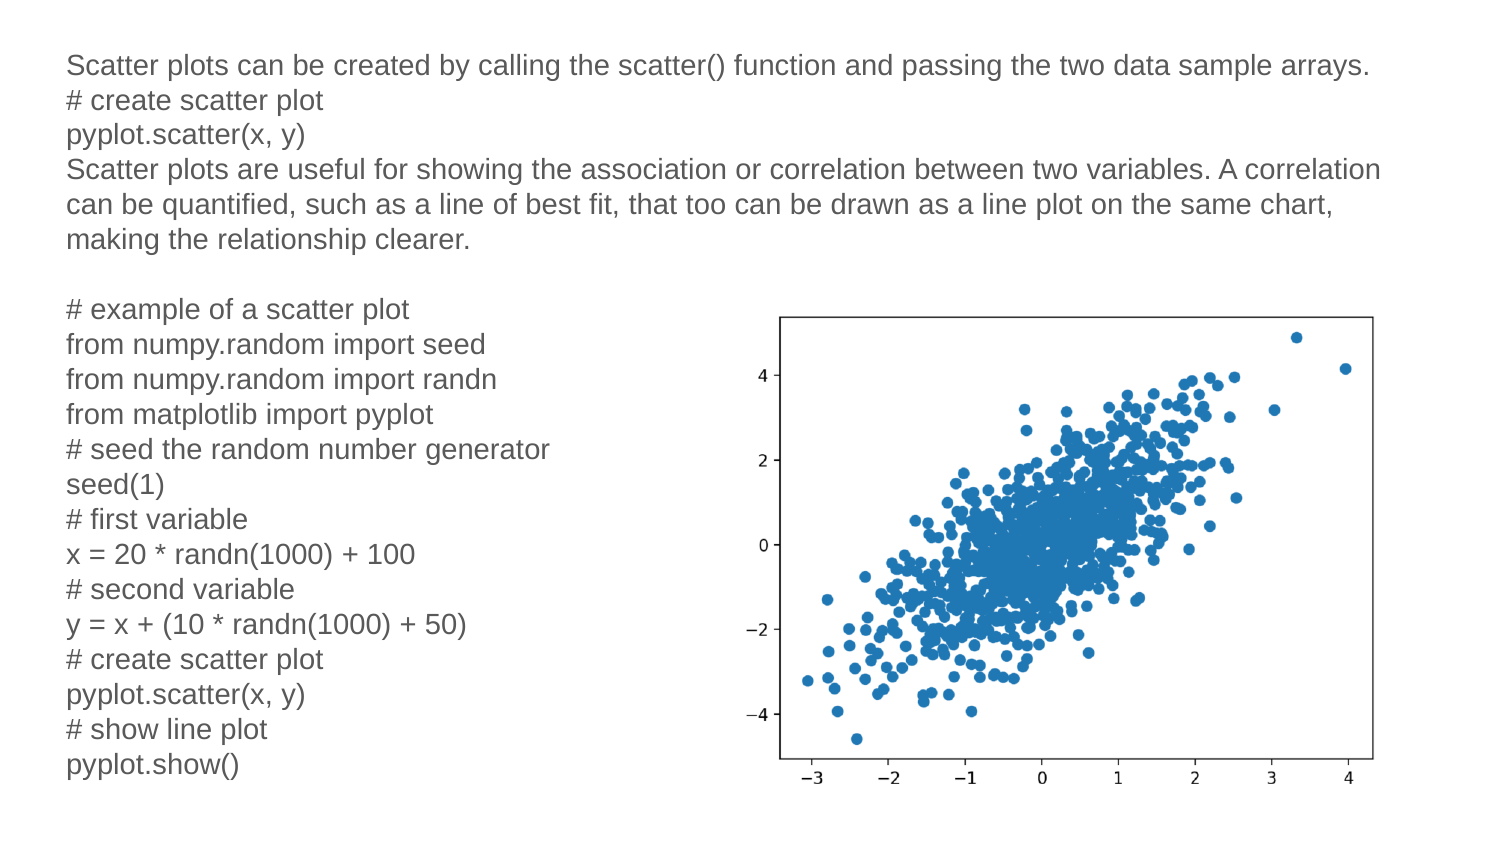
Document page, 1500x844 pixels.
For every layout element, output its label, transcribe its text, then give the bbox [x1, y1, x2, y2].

picture [684, 248, 1450, 822]
list Scatter plots can be created by calling the scatter() function and passing the two data sample arrays. # create scatter plot pyplot.scatter(x, y) Scatter plots are useful for showing the association or correlation between two variables. A correlation can be quantified, such as a line of best fit, that too can be drawn as a line plot on the same chart, making the relationship clearer. # example of a scatter plot from numpy.random import seed from numpy.random import randn from matplotlib import pyplot # seed the random number generator seed(1) # first variable x = 20 * randn(1000) + 100 # second variable y = x + (10 * randn(1000) + 50) # create scatter plot pyplot.scatter(x, y) # show line plot pyplot.show() [51, 30, 1449, 822]
